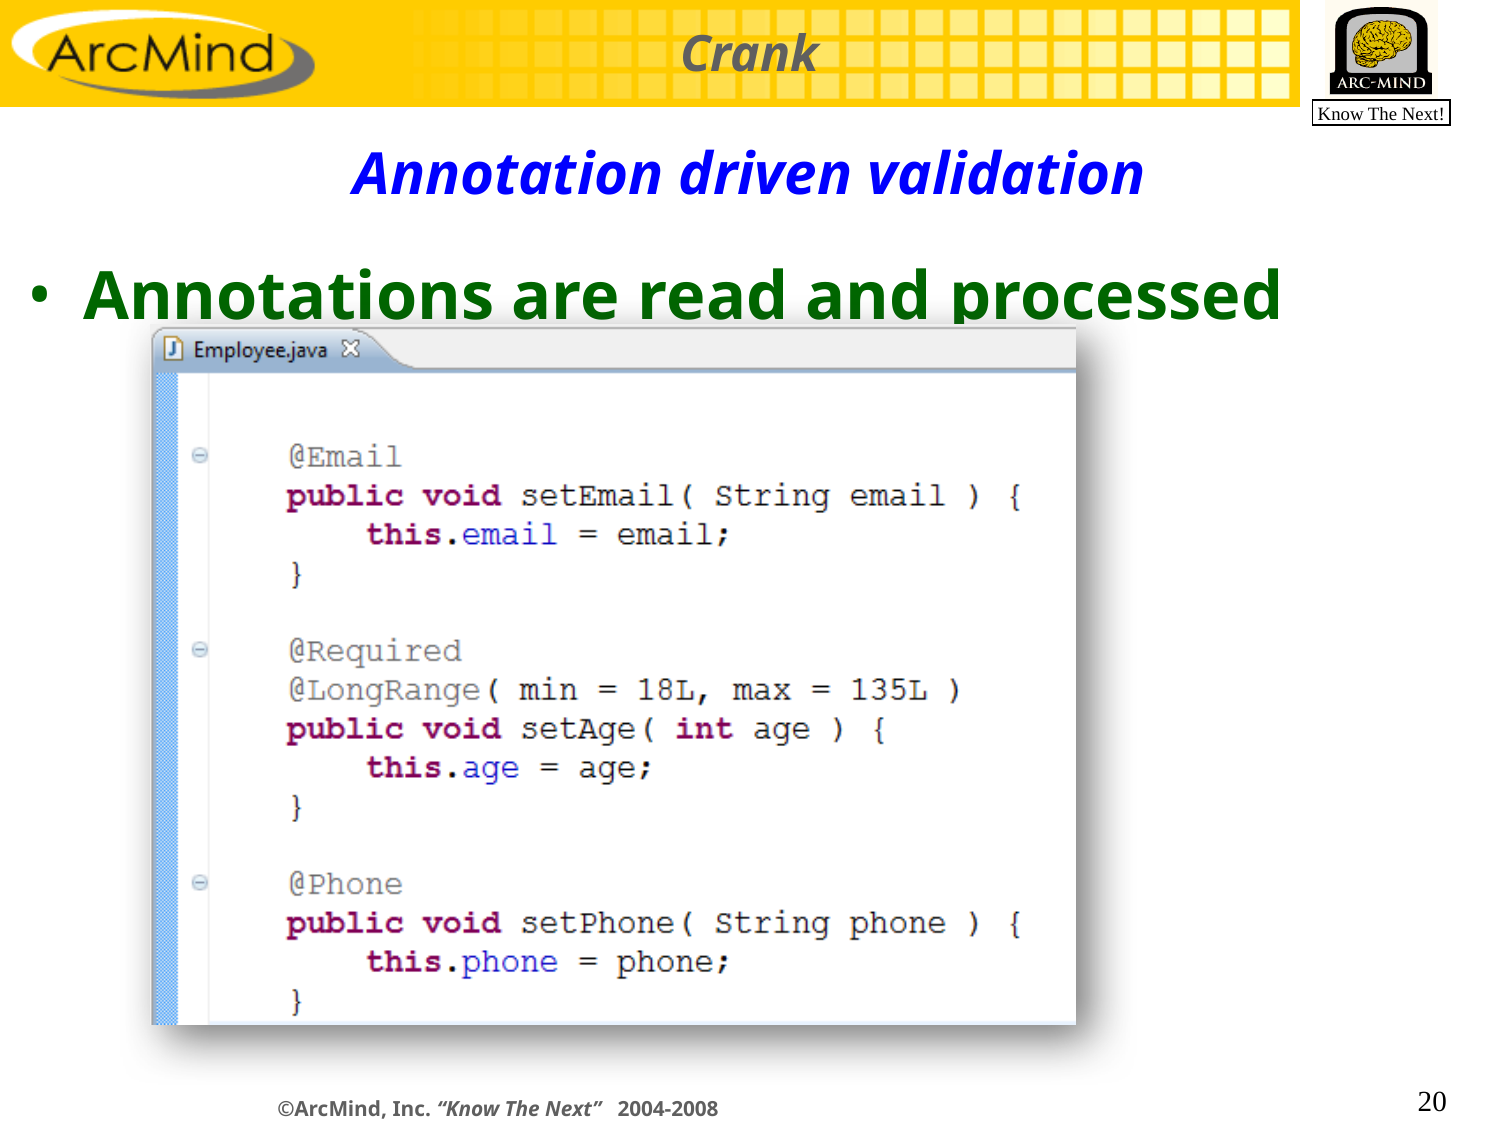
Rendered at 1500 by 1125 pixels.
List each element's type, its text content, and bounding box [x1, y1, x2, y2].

picture [1325, 0, 1438, 99]
picture [149, 324, 1077, 1026]
picture [0, 0, 1300, 107]
title Annotation driven validation [0, 115, 1500, 210]
footer ©ArcMind, Inc. “Know The Next” 2004-2008 [262, 1087, 1149, 1125]
list Annotations are read and processed [12, 224, 1450, 1036]
slide_number 20 [1149, 1074, 1463, 1125]
